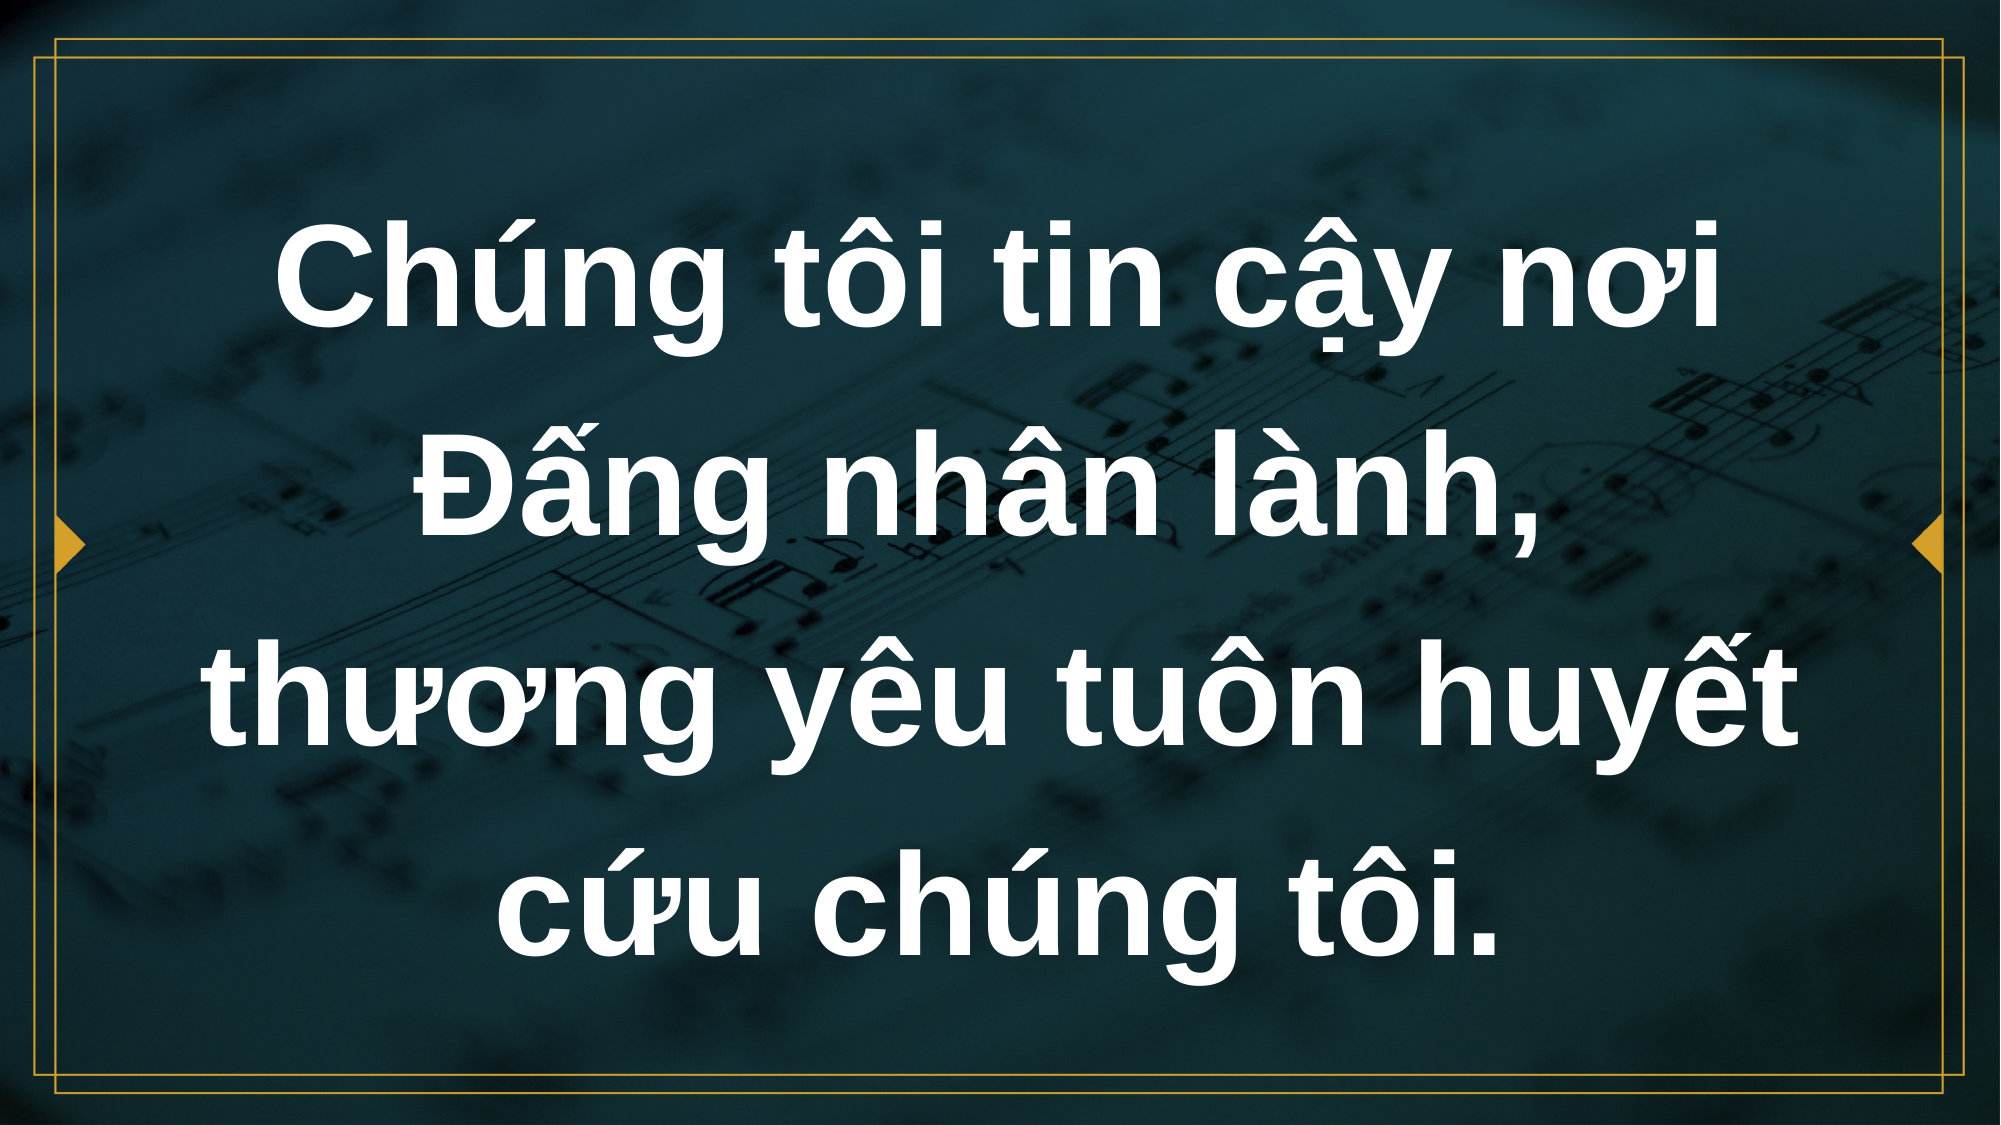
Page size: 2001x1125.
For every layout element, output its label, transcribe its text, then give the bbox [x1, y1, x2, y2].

title Chúng tôi tin cậy nơi Đấng nhân lành, thương yêu tuôn huyết cứu chúng tôi. [55, 53, 1945, 1077]
picture [0, 0, 2000, 1125]
